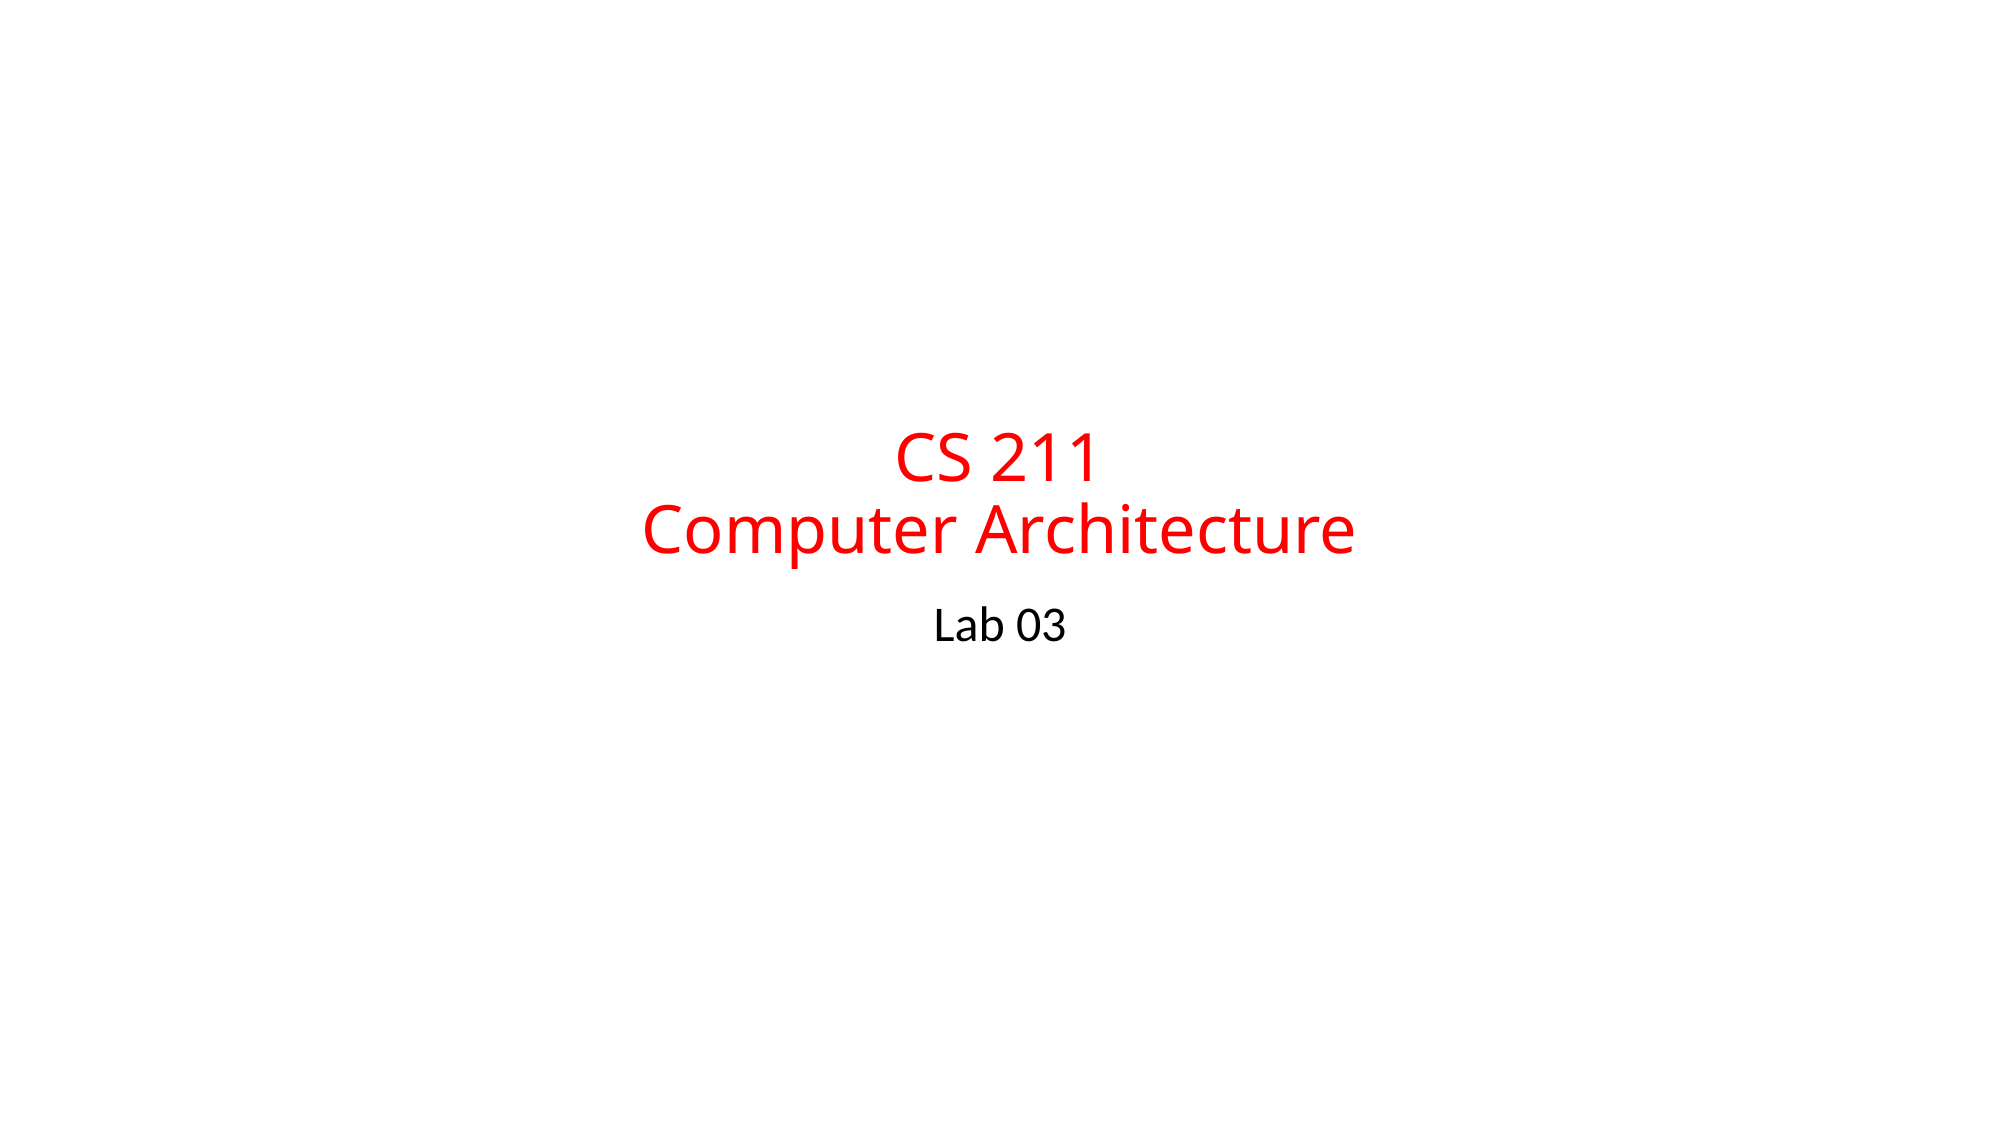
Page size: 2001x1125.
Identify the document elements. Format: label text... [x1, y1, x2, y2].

subtitle Lab 03 [249, 590, 1750, 863]
title CS 211 Computer Architecture [249, 184, 1750, 576]
